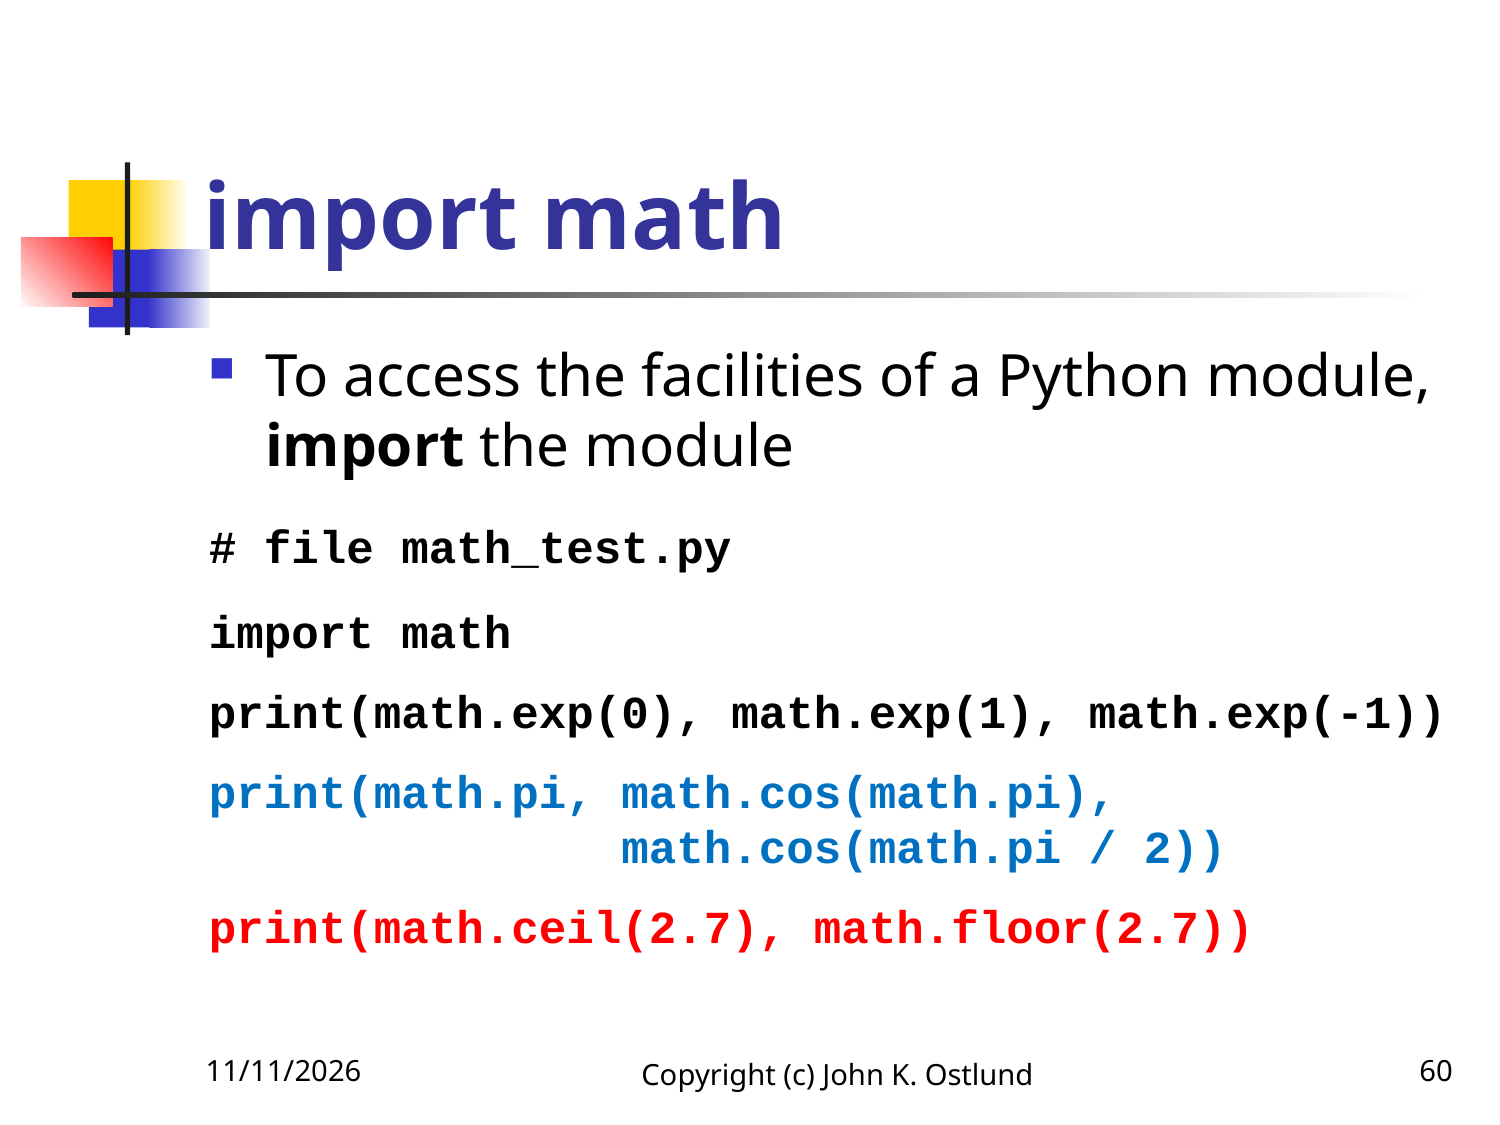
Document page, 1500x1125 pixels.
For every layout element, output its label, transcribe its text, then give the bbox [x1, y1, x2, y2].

slide_number 60 [1154, 1023, 1468, 1100]
title import math [188, 35, 1468, 275]
list To access the facilities of a Python module, import the module # file math_test.py import math print(math.exp(0), math.exp(1), math.exp(-1)) print(math.pi, math.cos(math.pi), math.cos(math.pi / 2)) print(math.ceil(2.7), math.floor(2.7)) [193, 331, 1469, 1006]
footer Copyright (c) John K. Ostlund [599, 1023, 1076, 1100]
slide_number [190, 1023, 504, 1100]
